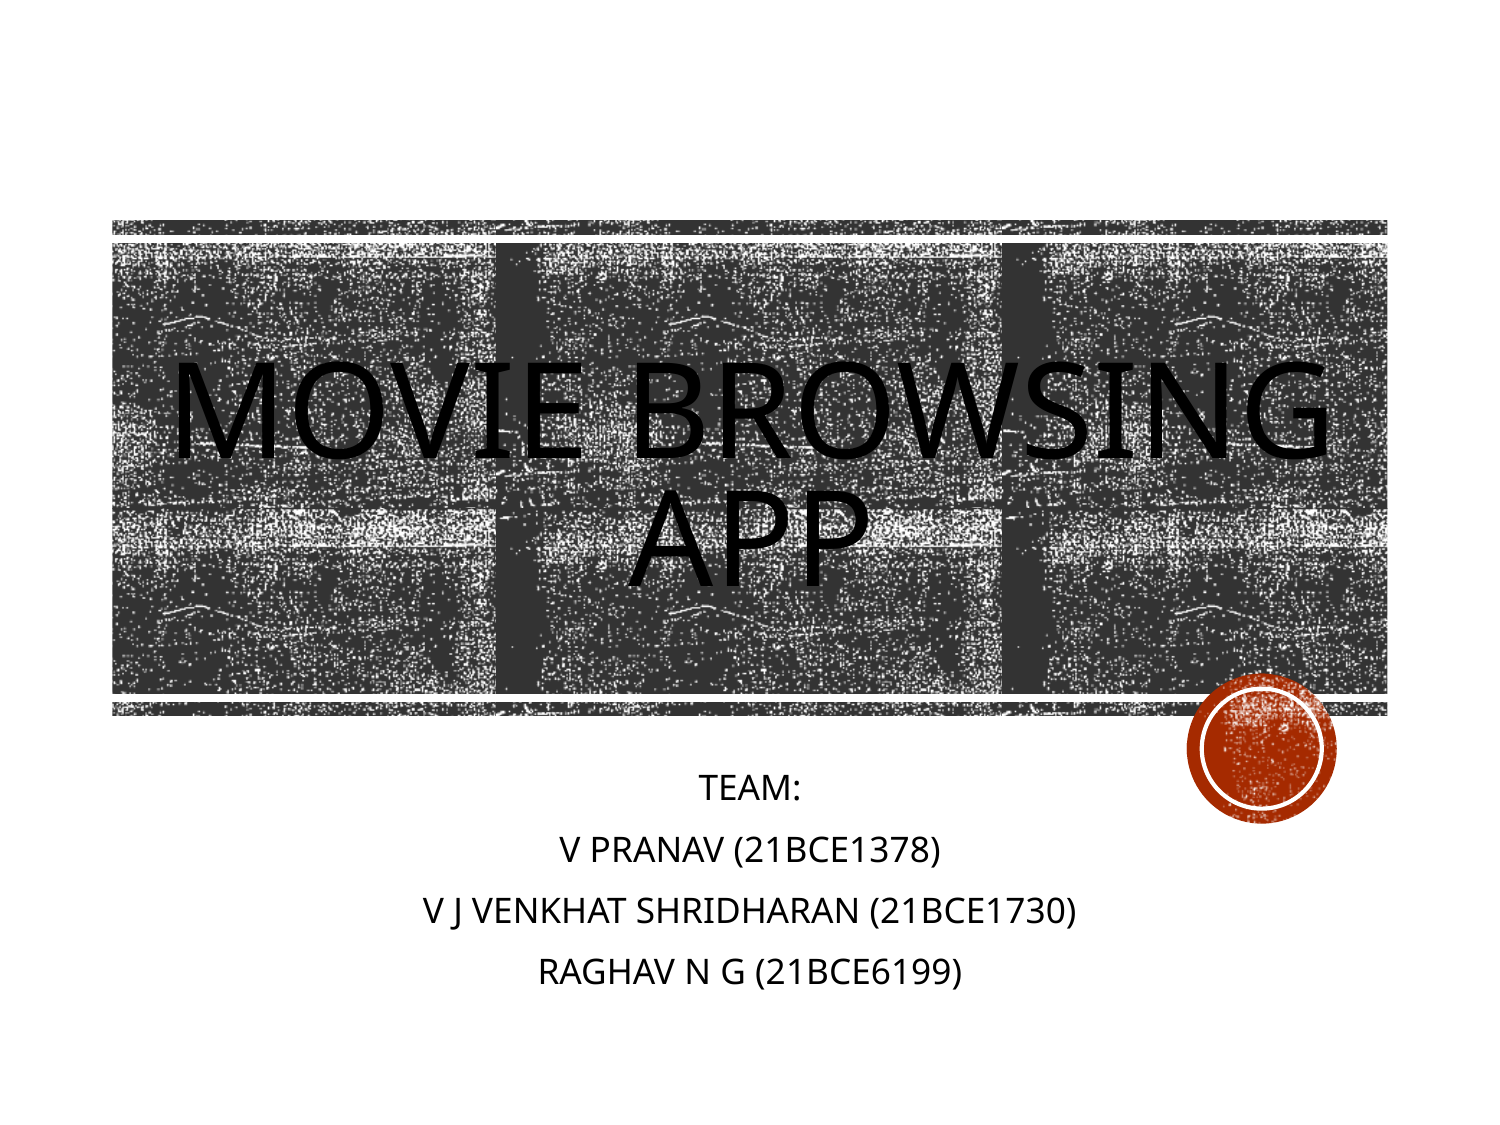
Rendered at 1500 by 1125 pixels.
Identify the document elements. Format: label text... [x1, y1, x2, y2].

title MOVIE BROWSING APP [129, 234, 1375, 733]
subtitle TEAM: V PRANAV (21BCE1378) V J VENKHAT SHRIDHARAN (21BCE1730) RAGHAV N G (21BCE6199) [263, 762, 1238, 1002]
